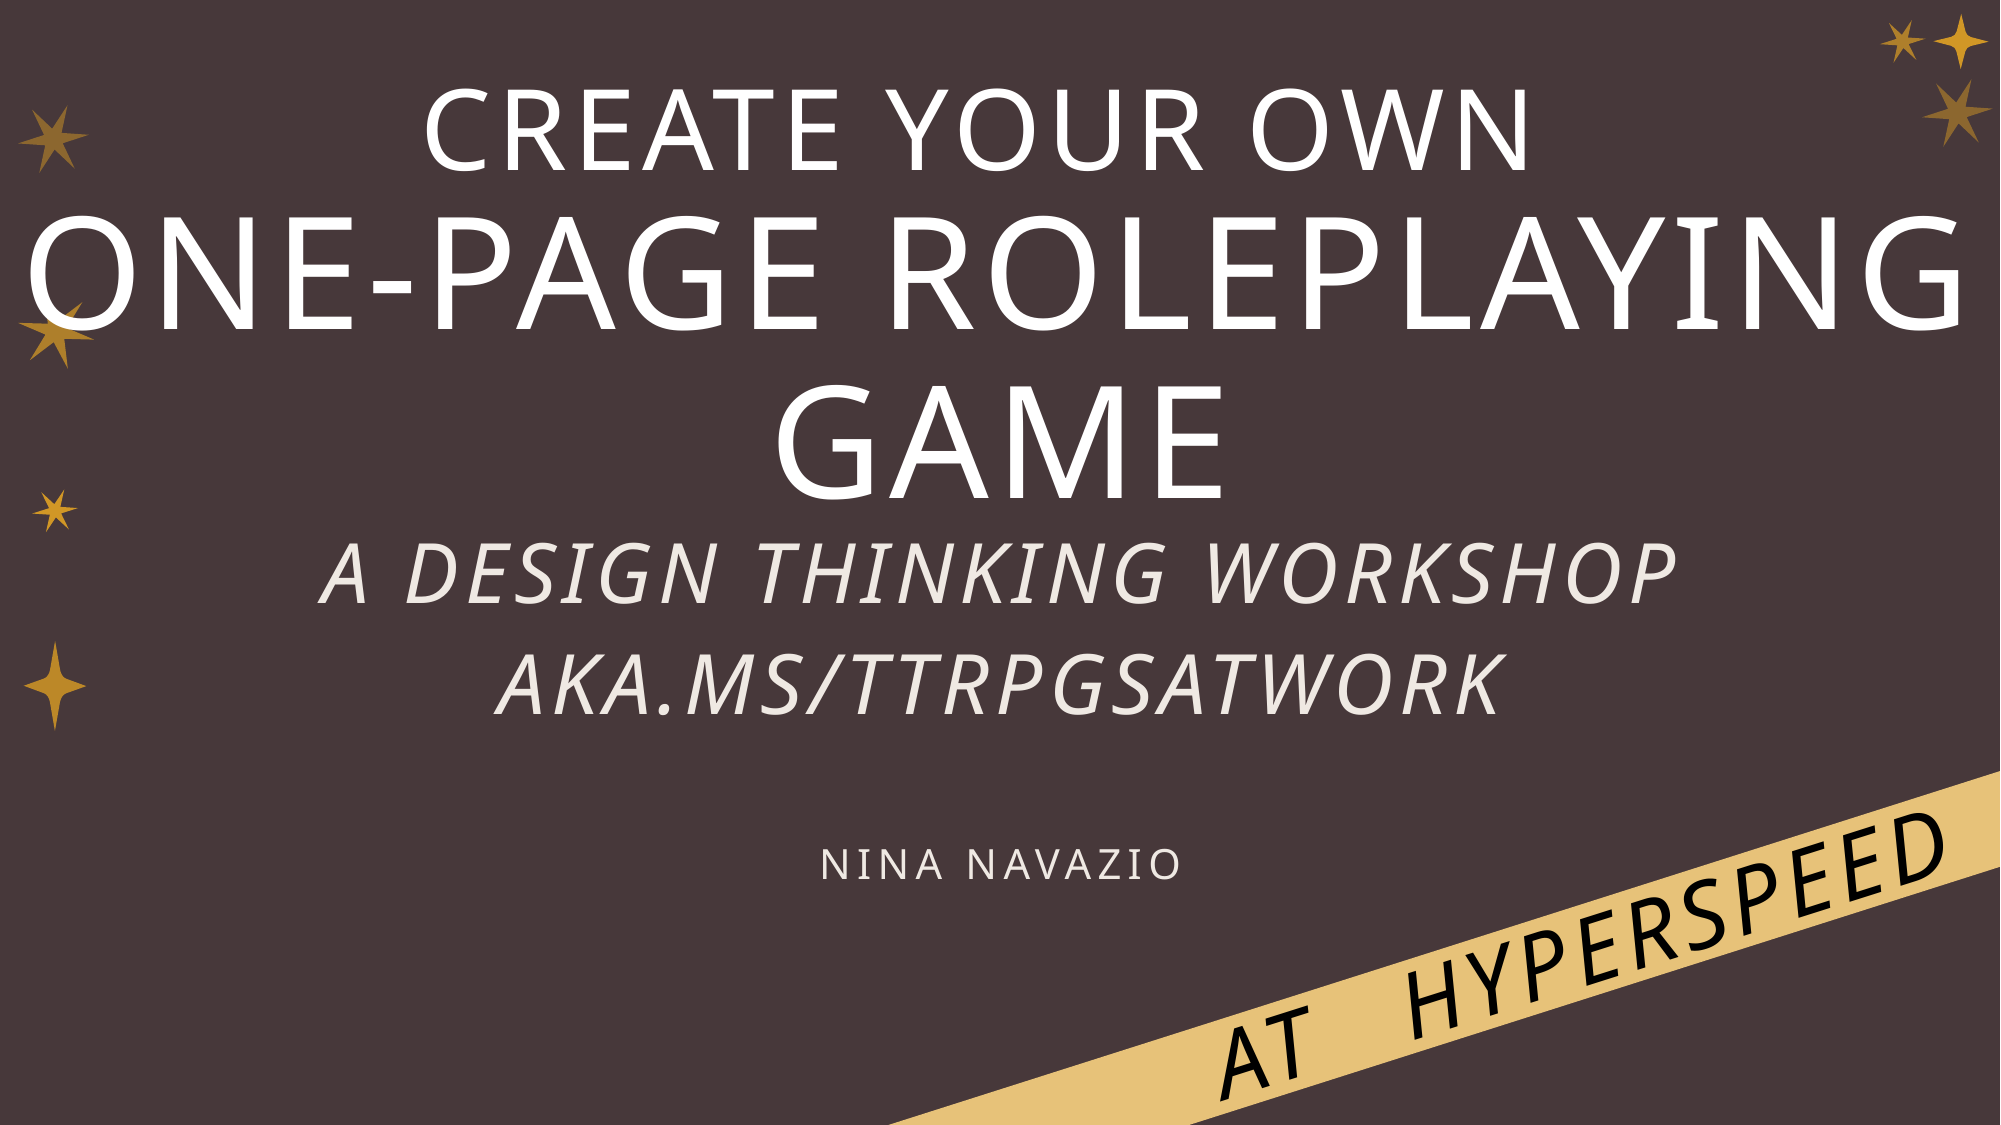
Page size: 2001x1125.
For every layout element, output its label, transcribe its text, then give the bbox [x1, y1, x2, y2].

subtitle A DESIGN THINKING WORKSHOP Aka.ms/ttrpgsatwork Nina NAVAZIo [175, 532, 1824, 807]
title Create your own one-page Roleplaying game [0, 0, 2000, 532]
text_box AT HYPERSPEED [888, 771, 2000, 1125]
